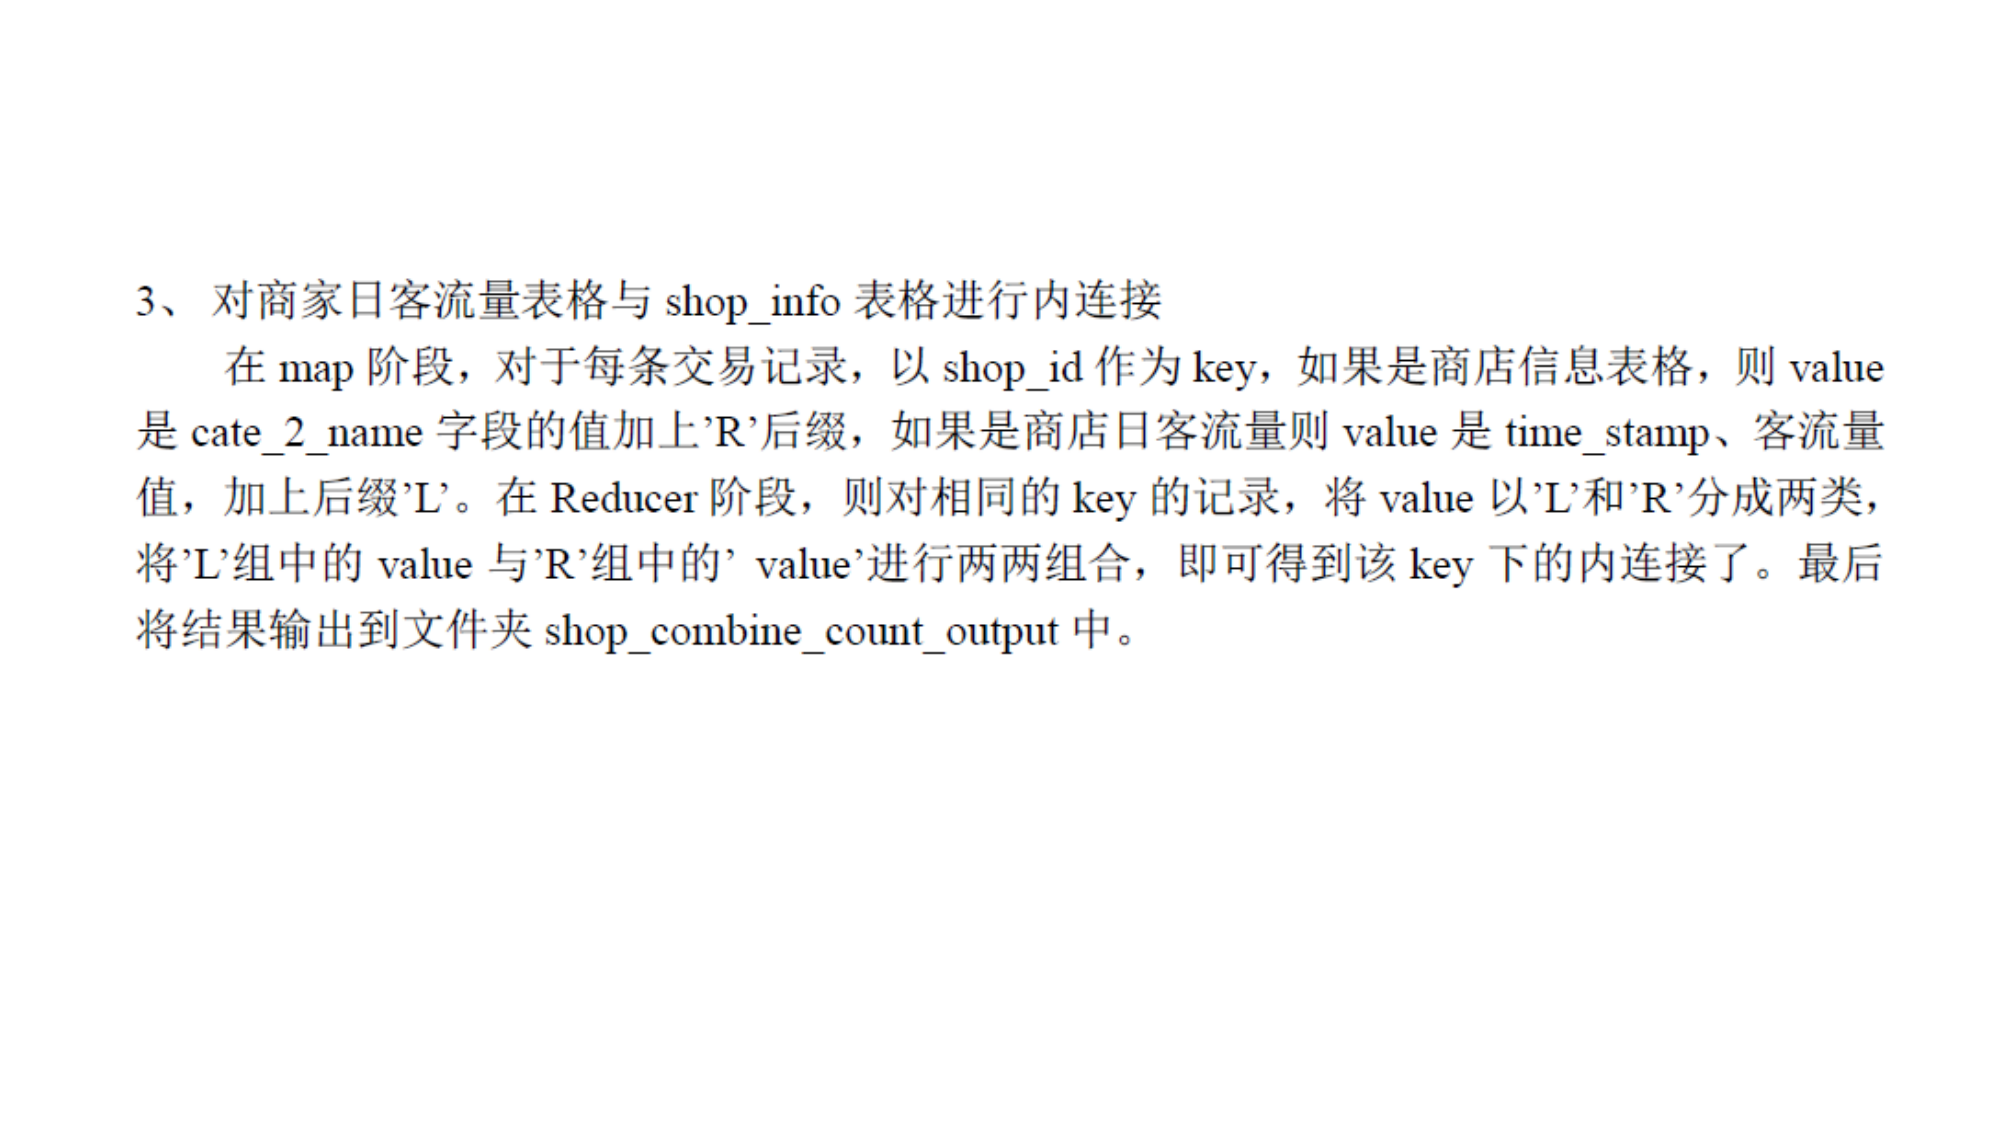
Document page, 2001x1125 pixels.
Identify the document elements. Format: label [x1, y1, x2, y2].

picture [122, 257, 1925, 693]
